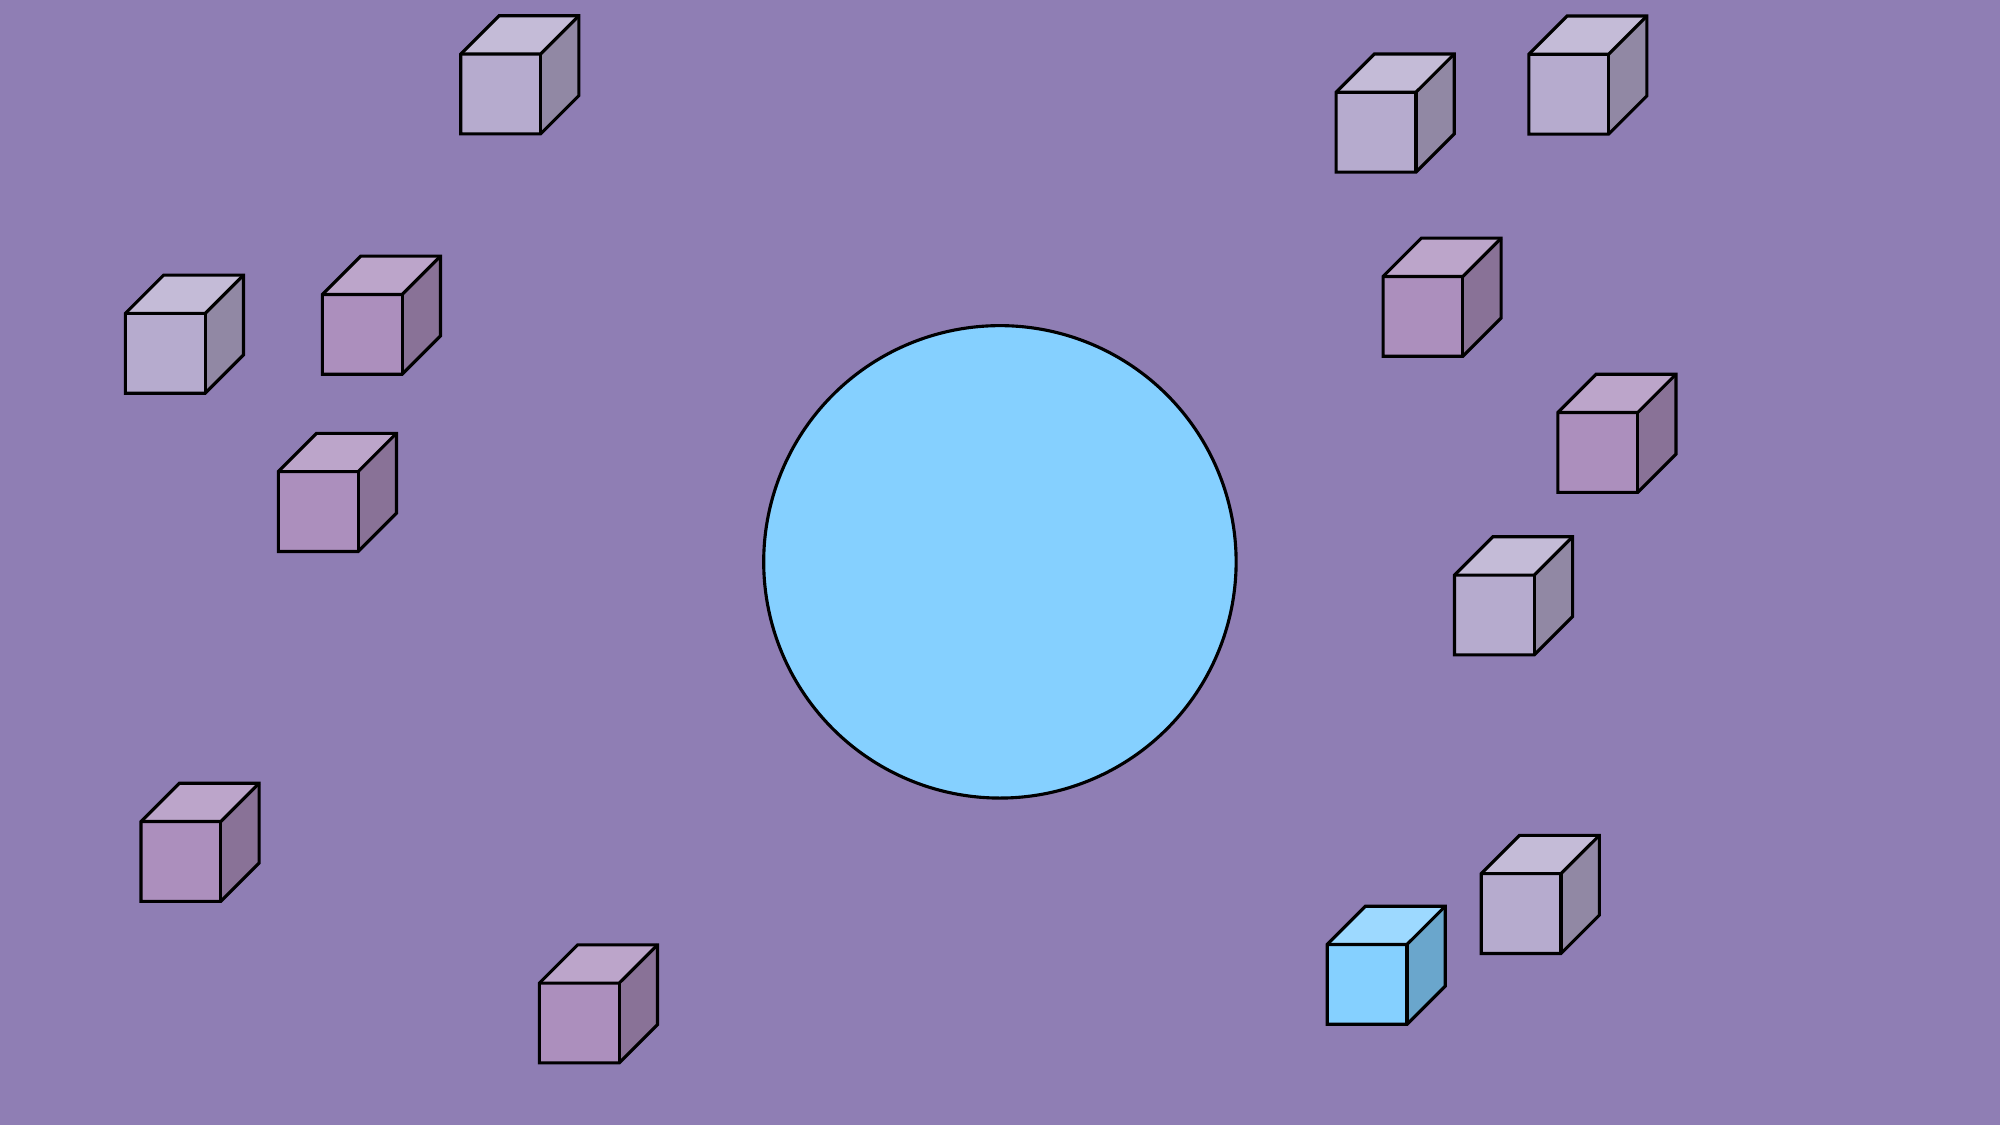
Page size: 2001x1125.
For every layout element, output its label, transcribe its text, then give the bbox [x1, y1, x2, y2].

text_box [276, 431, 399, 554]
text_box [1527, 14, 1649, 136]
text_box [467, 18, 573, 52]
text_box [459, 14, 581, 136]
text_box [1452, 535, 1575, 657]
text_box [1479, 833, 1601, 956]
text_box K10s [1389, 240, 1496, 274]
text_box [537, 943, 660, 1065]
text_box [545, 947, 652, 981]
text_box [284, 435, 391, 470]
text_box [1487, 837, 1594, 872]
text_box [320, 254, 443, 376]
text_box [0, 0, 2000, 1125]
text_box [1381, 236, 1503, 358]
text_box [131, 277, 238, 311]
text_box [123, 273, 246, 395]
text_box [1325, 904, 1447, 1026]
text_box [139, 781, 261, 903]
text_box [1556, 372, 1678, 494]
text_box [1334, 52, 1456, 174]
text_box [762, 324, 1238, 800]
text_box [147, 785, 254, 819]
text_box [329, 258, 435, 292]
